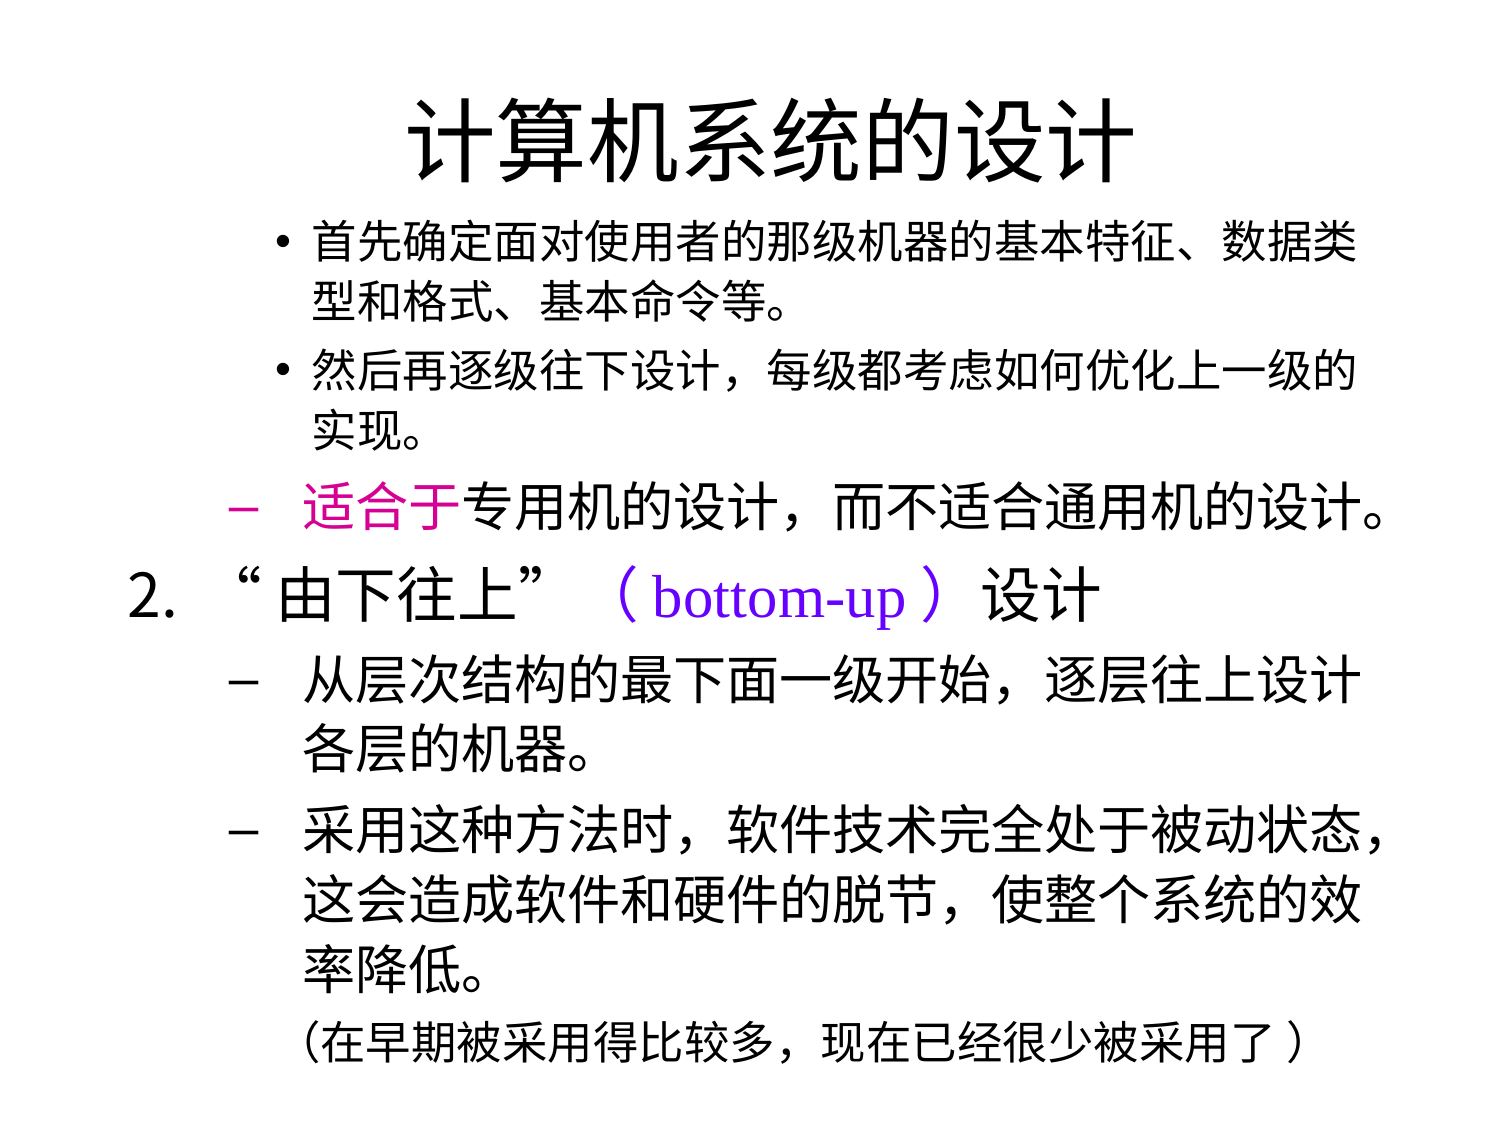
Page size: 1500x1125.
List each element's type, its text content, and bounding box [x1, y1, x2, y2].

list 首先确定面对使用者的那级机器的基本特征、数据类型和格式、基本命令等。 然后再逐级往下设计，每级都考虑如何优化上一级的实现。 适合于专用机的设计，而不适合通用机的设计。 “由下往上”（bottom-up）设计 从层次结构的最下面一级开始，逐层往上设计各层的机器。 采用这种方法时，软件技术完全处于被动状态，这会造成软件和硬件的脱节，使整个系统的效率降低。 （在早期被采用得比较多，现在已经很少被采用了 ） [112, 200, 1388, 1125]
title 计算机系统的设计 [75, 45, 1425, 233]
